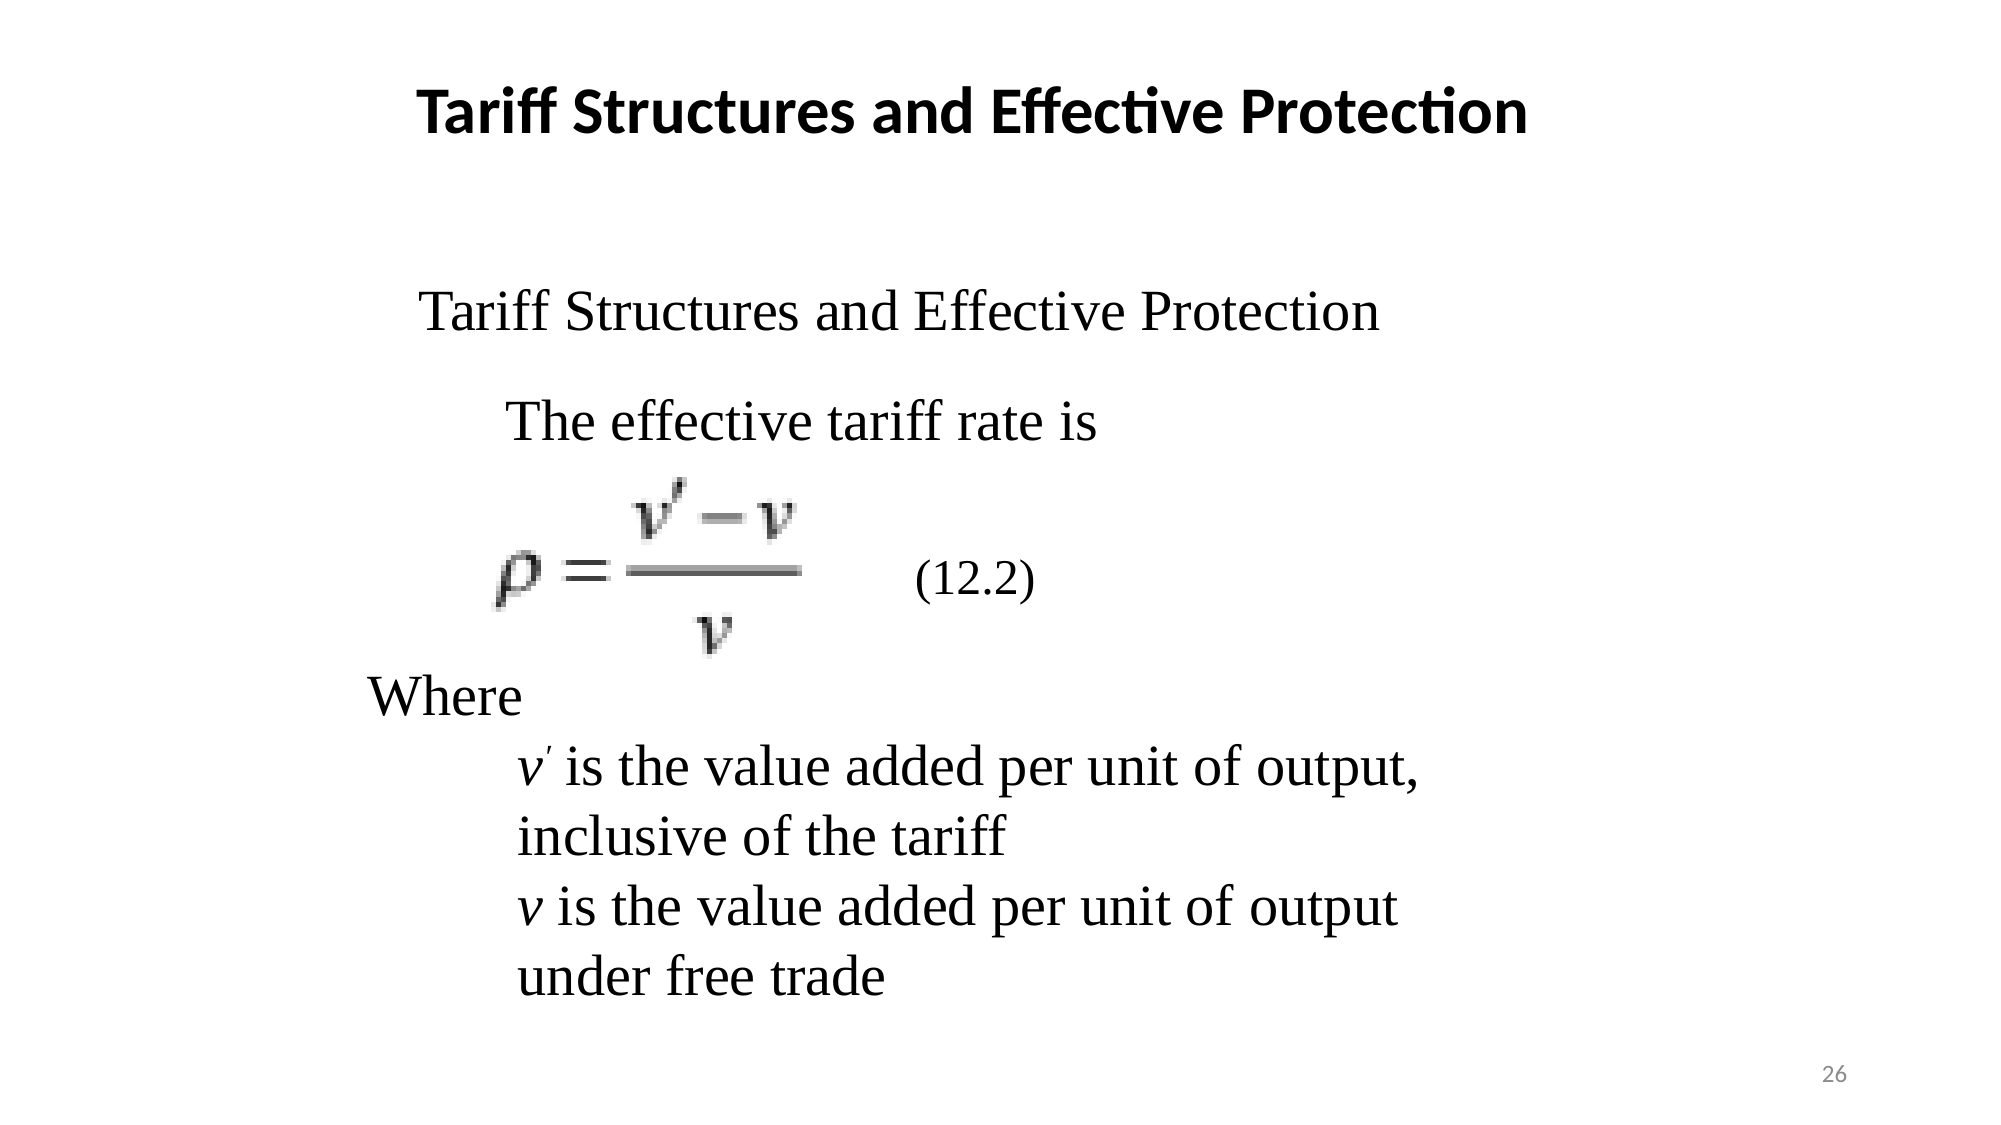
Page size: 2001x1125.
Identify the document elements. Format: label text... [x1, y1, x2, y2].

text_box The effective tariff rate is [490, 375, 1114, 460]
text_box (12.2) [900, 537, 1163, 613]
text_box Tariff Structures and Effective Protection [404, 264, 1482, 350]
text_box Where v′ is the value added per unit of output, inclusive of the tariff v is the value added per unit of output under free trade [353, 650, 1582, 1015]
text_box Tariff Structures and Effective Protection [221, 62, 1725, 153]
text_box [480, 462, 809, 665]
slide_number 26 [1412, 1042, 1863, 1103]
